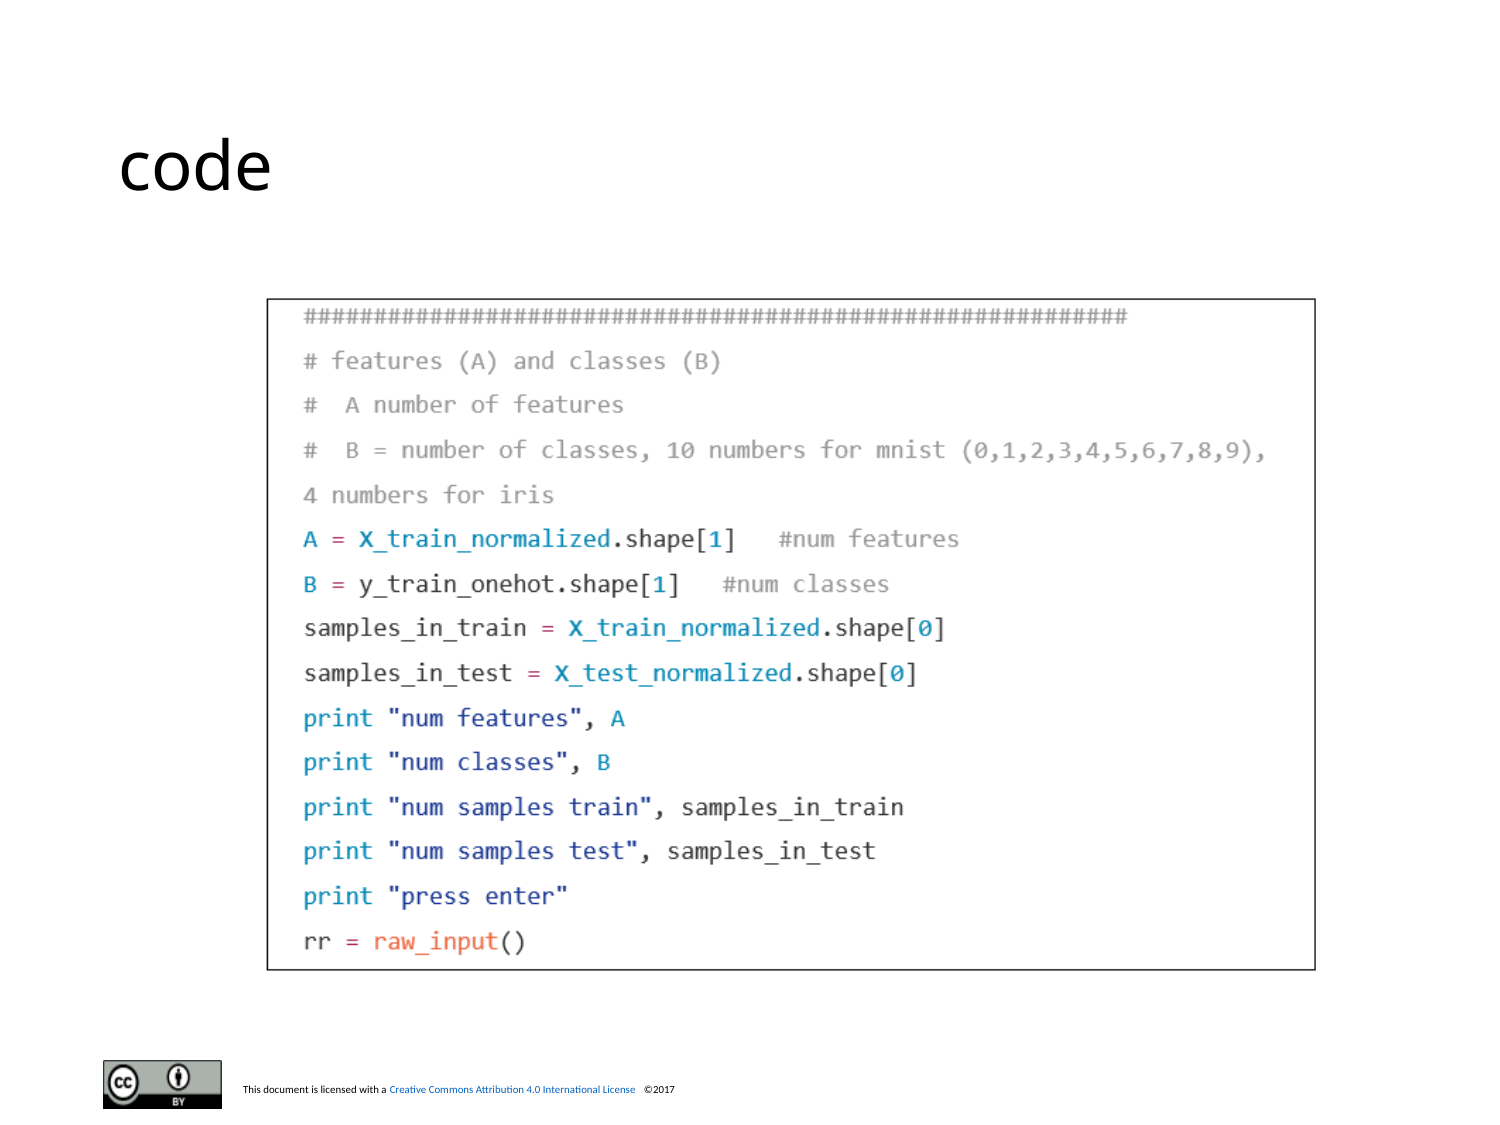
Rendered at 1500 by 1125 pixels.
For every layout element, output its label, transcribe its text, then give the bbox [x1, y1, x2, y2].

picture [103, 1060, 222, 1109]
title code [103, 59, 1397, 278]
picture [251, 285, 1342, 989]
